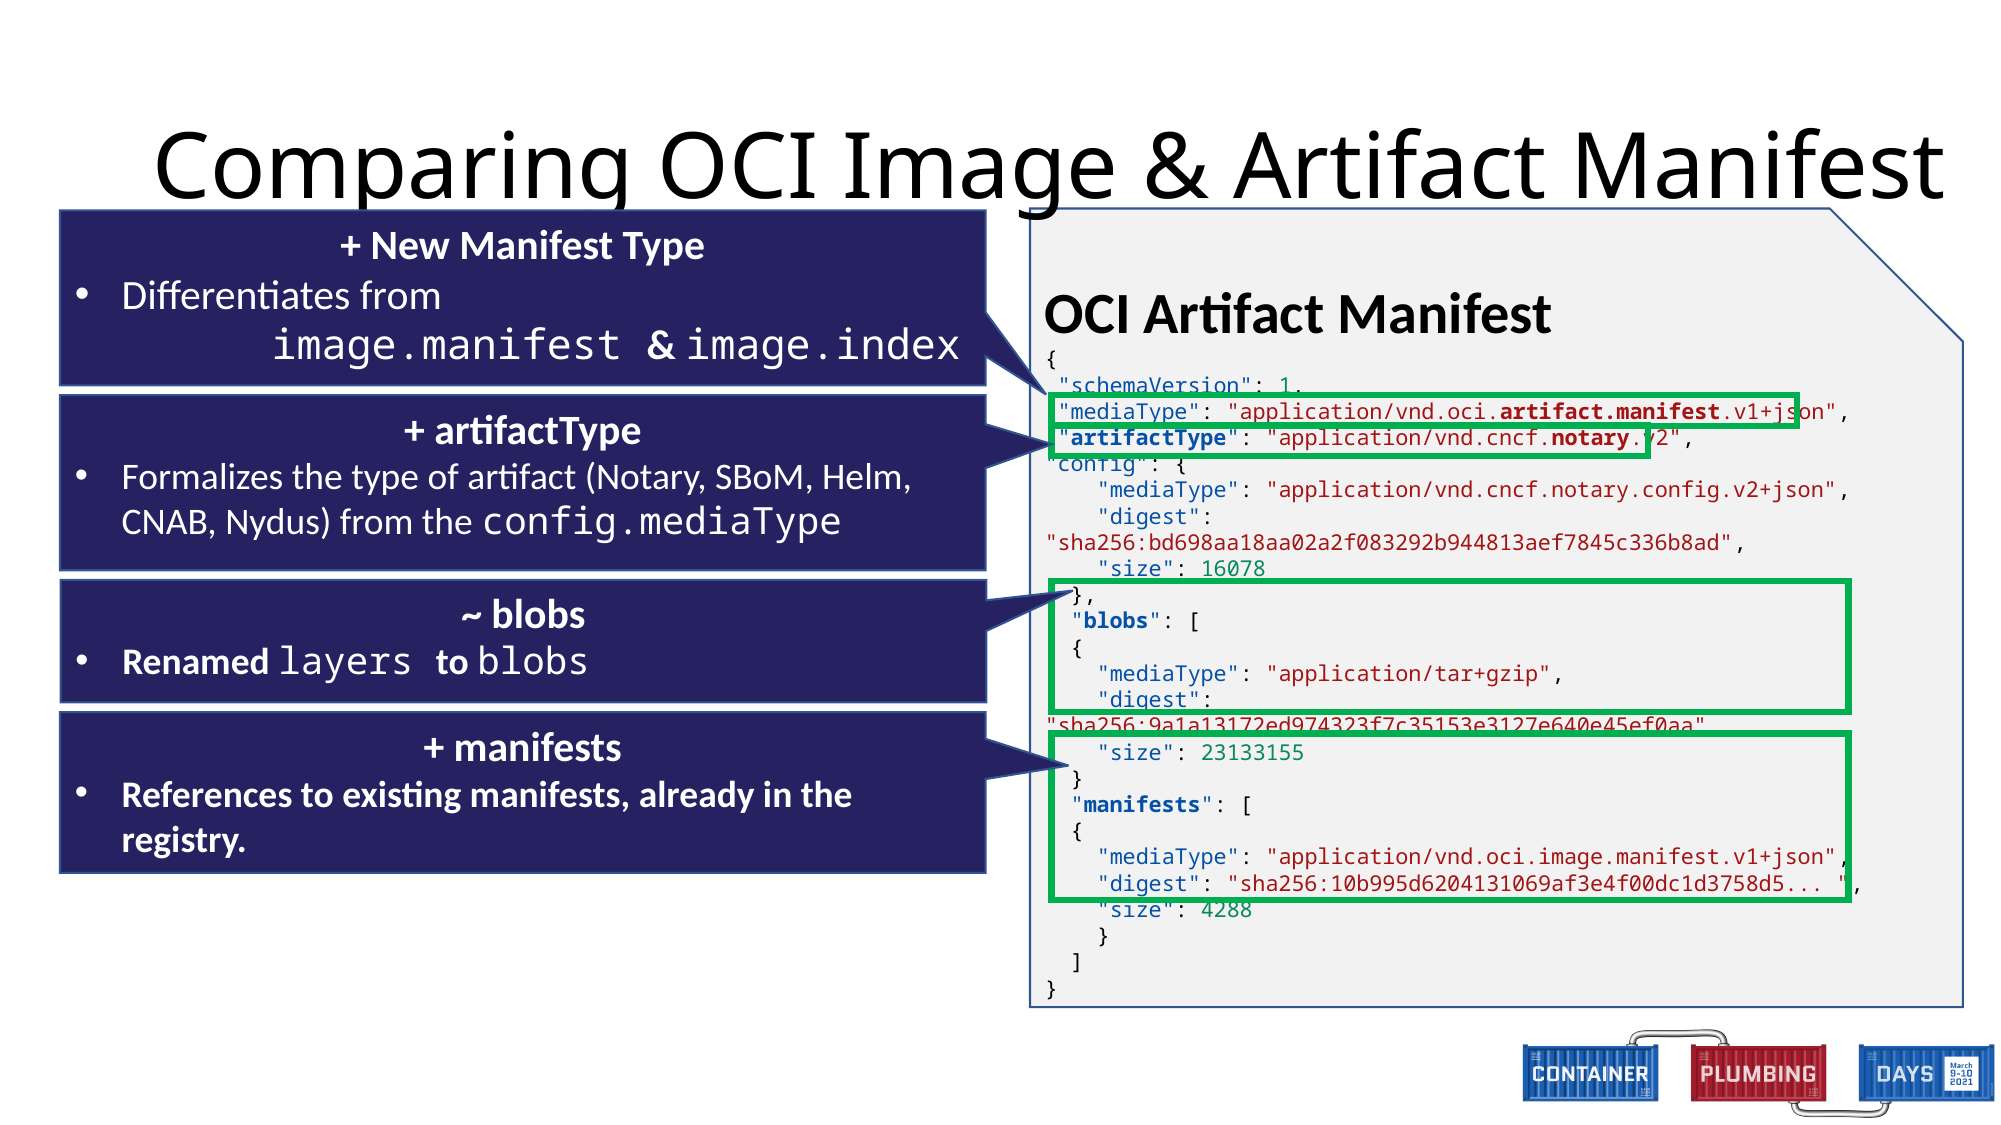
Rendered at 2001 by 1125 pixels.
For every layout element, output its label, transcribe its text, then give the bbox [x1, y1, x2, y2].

text_box [1050, 424, 1649, 457]
picture [1517, 1021, 2000, 1125]
title Comparing OCI Image & Artifact Manifest [137, 59, 2000, 278]
text_box [1050, 394, 1798, 427]
text_box + New Manifest Type Differentiates from image.manifest & image.index [58, 209, 1047, 396]
text_box [1050, 732, 1850, 901]
text_box + manifests References to existing manifests, already in the registry. [58, 711, 1069, 874]
text_box ~ blobs Renamed layers to blobs [59, 578, 1074, 704]
text_box [1050, 580, 1850, 713]
text_box OCI Artifact Manifest { "schemaVersion": 1, "mediaType": "application/vnd.oci.artifact.manifest.v1+json", "artifactType": "application/vnd.cncf.notary.v2", "config": { "mediaType": "application/vnd.cncf.notary.config.v2+json", "digest": "sha256:bd698aa18aa02a2f083292b944813aef7845c336b8ad", "size": 16078 }, "blobs": [ { "mediaType": "application/tar+gzip", "digest": "sha256:9a1a13172ed974323f7c35153e3127e640e45ef0aa", "size": 23133155 } "manifests": [ { "mediaType": "application/vnd.oci.image.manifest.v1+json", "digest": "sha256:10b995d6204131069af3e4f00dc1d3758d5... ", "size": 4288 } ] } [1028, 278, 1964, 1009]
text_box + artifactType Formalizes the type of artifact (Notary, SBoM, Helm, CNAB, Nydus) from the config.mediaType [58, 394, 1056, 572]
